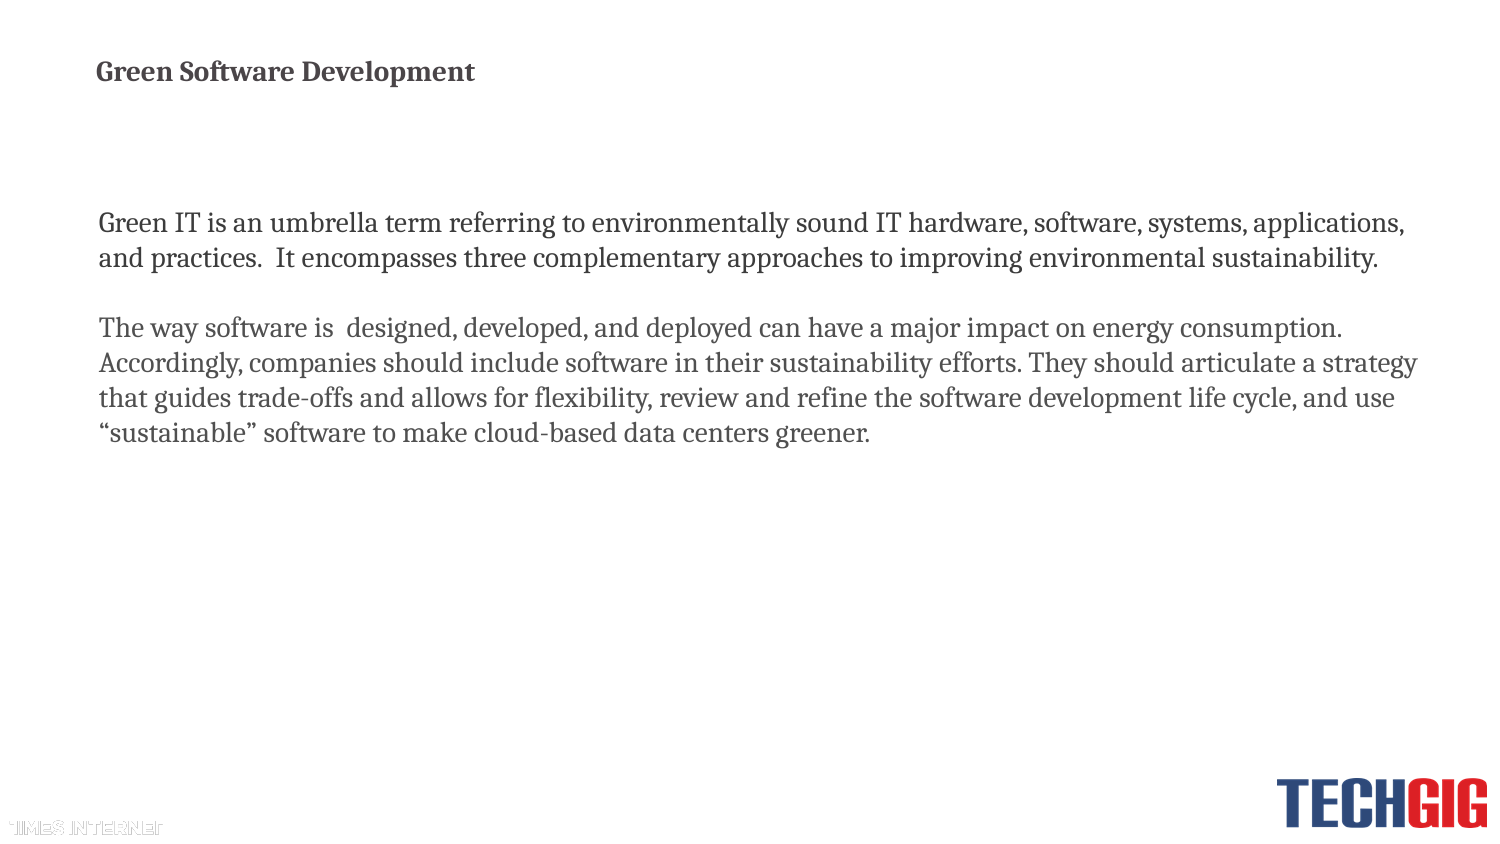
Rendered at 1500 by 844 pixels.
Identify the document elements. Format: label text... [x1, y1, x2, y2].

picture [1277, 777, 1488, 828]
title Green Software Development [81, 37, 1440, 133]
text_box Green IT is an umbrella term referring to environmentally sound IT hardware, software, systems, applications, and practices. It encompasses three complementary approaches to improving environmental sustainability. The way software is designed, developed, and deployed can have a major impact on energy consumption. Accordingly, companies should include software in their sustainability efforts. They should articulate a strategy that guides trade-offs and allows for flexibility, review and refine the software development life cycle, and use “sustainable” software to make cloud-based data centers greener. [84, 188, 1436, 749]
picture [8, 818, 164, 837]
